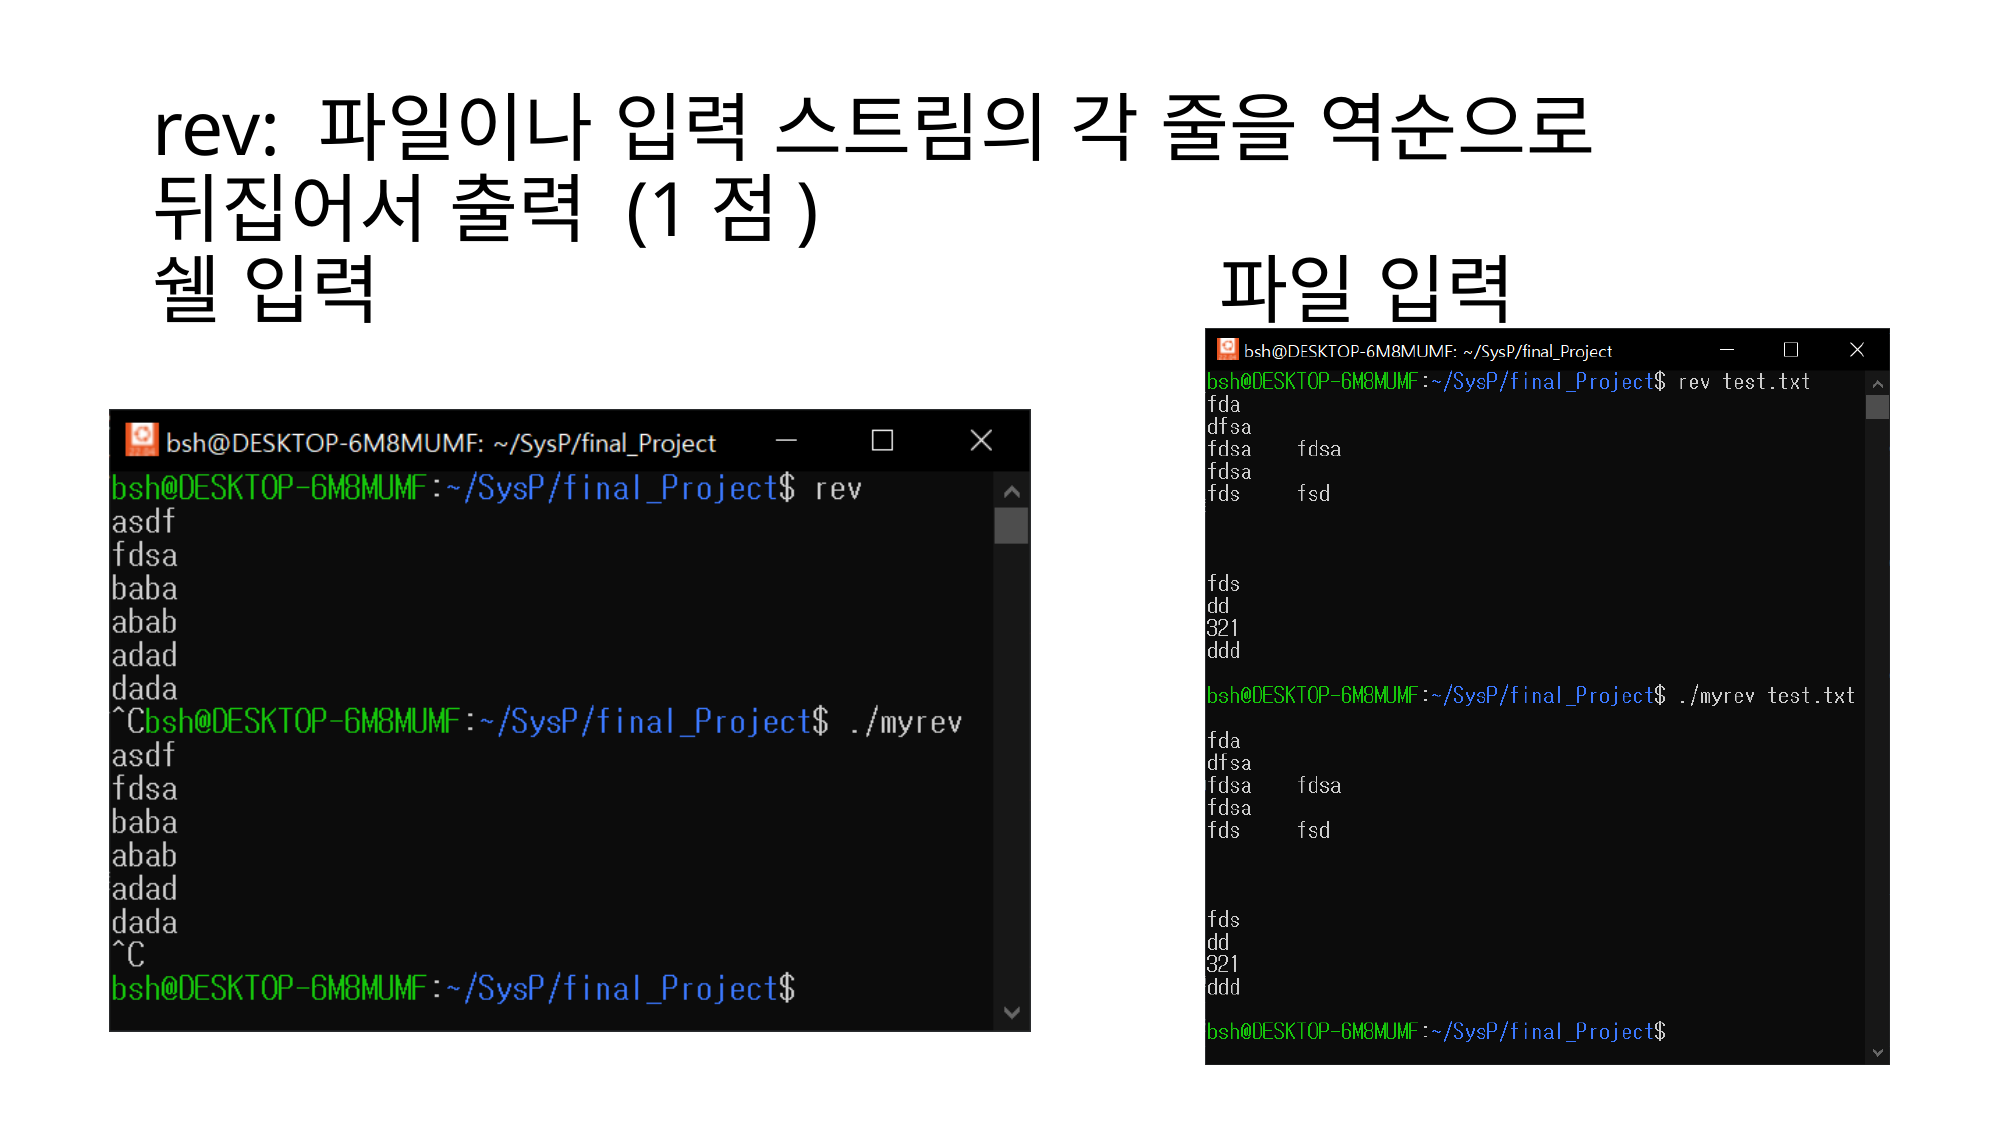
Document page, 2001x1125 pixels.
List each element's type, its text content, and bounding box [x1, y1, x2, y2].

picture [109, 409, 1031, 1032]
picture [1205, 328, 1890, 1065]
title rev: 파일이나 입력 스트림의 각 줄을 역순으로 뒤집어서 출력 (1점) 쉘 입력 파일 입력 [137, 59, 1863, 365]
